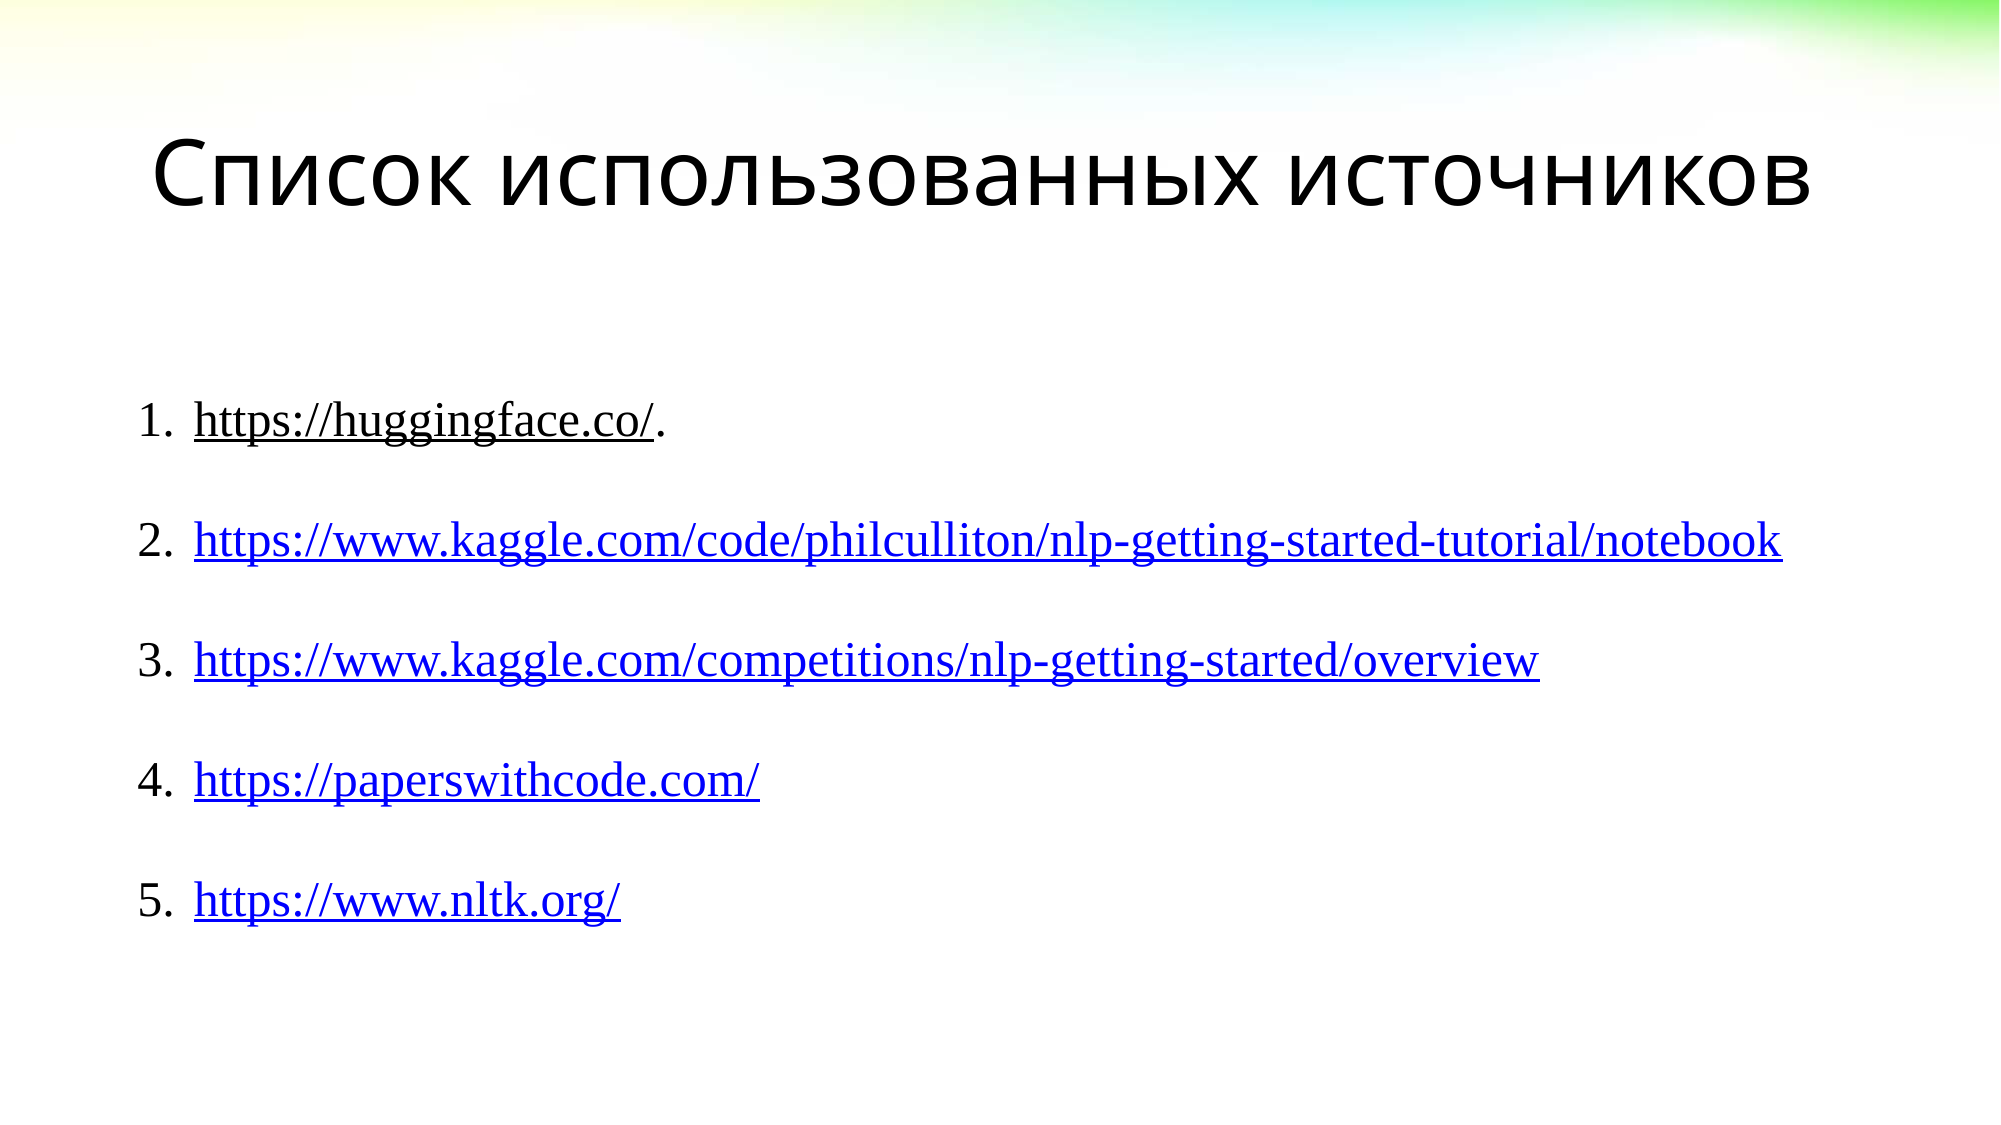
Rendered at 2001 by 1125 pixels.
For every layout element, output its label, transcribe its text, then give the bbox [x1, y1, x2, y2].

text_box https://huggingface.co/. https://www.kaggle.com/code/philculliton/nlp-getting-started-tutorial/notebook https://www.kaggle.com/competitions/nlp-getting-started/overview https://paperswithcode.com/ https://www.nltk.org/ [137, 326, 1863, 974]
text_box [112, 251, 1888, 949]
text_box [0, 0, 2000, 192]
title Список использованных источников [102, 59, 1863, 278]
